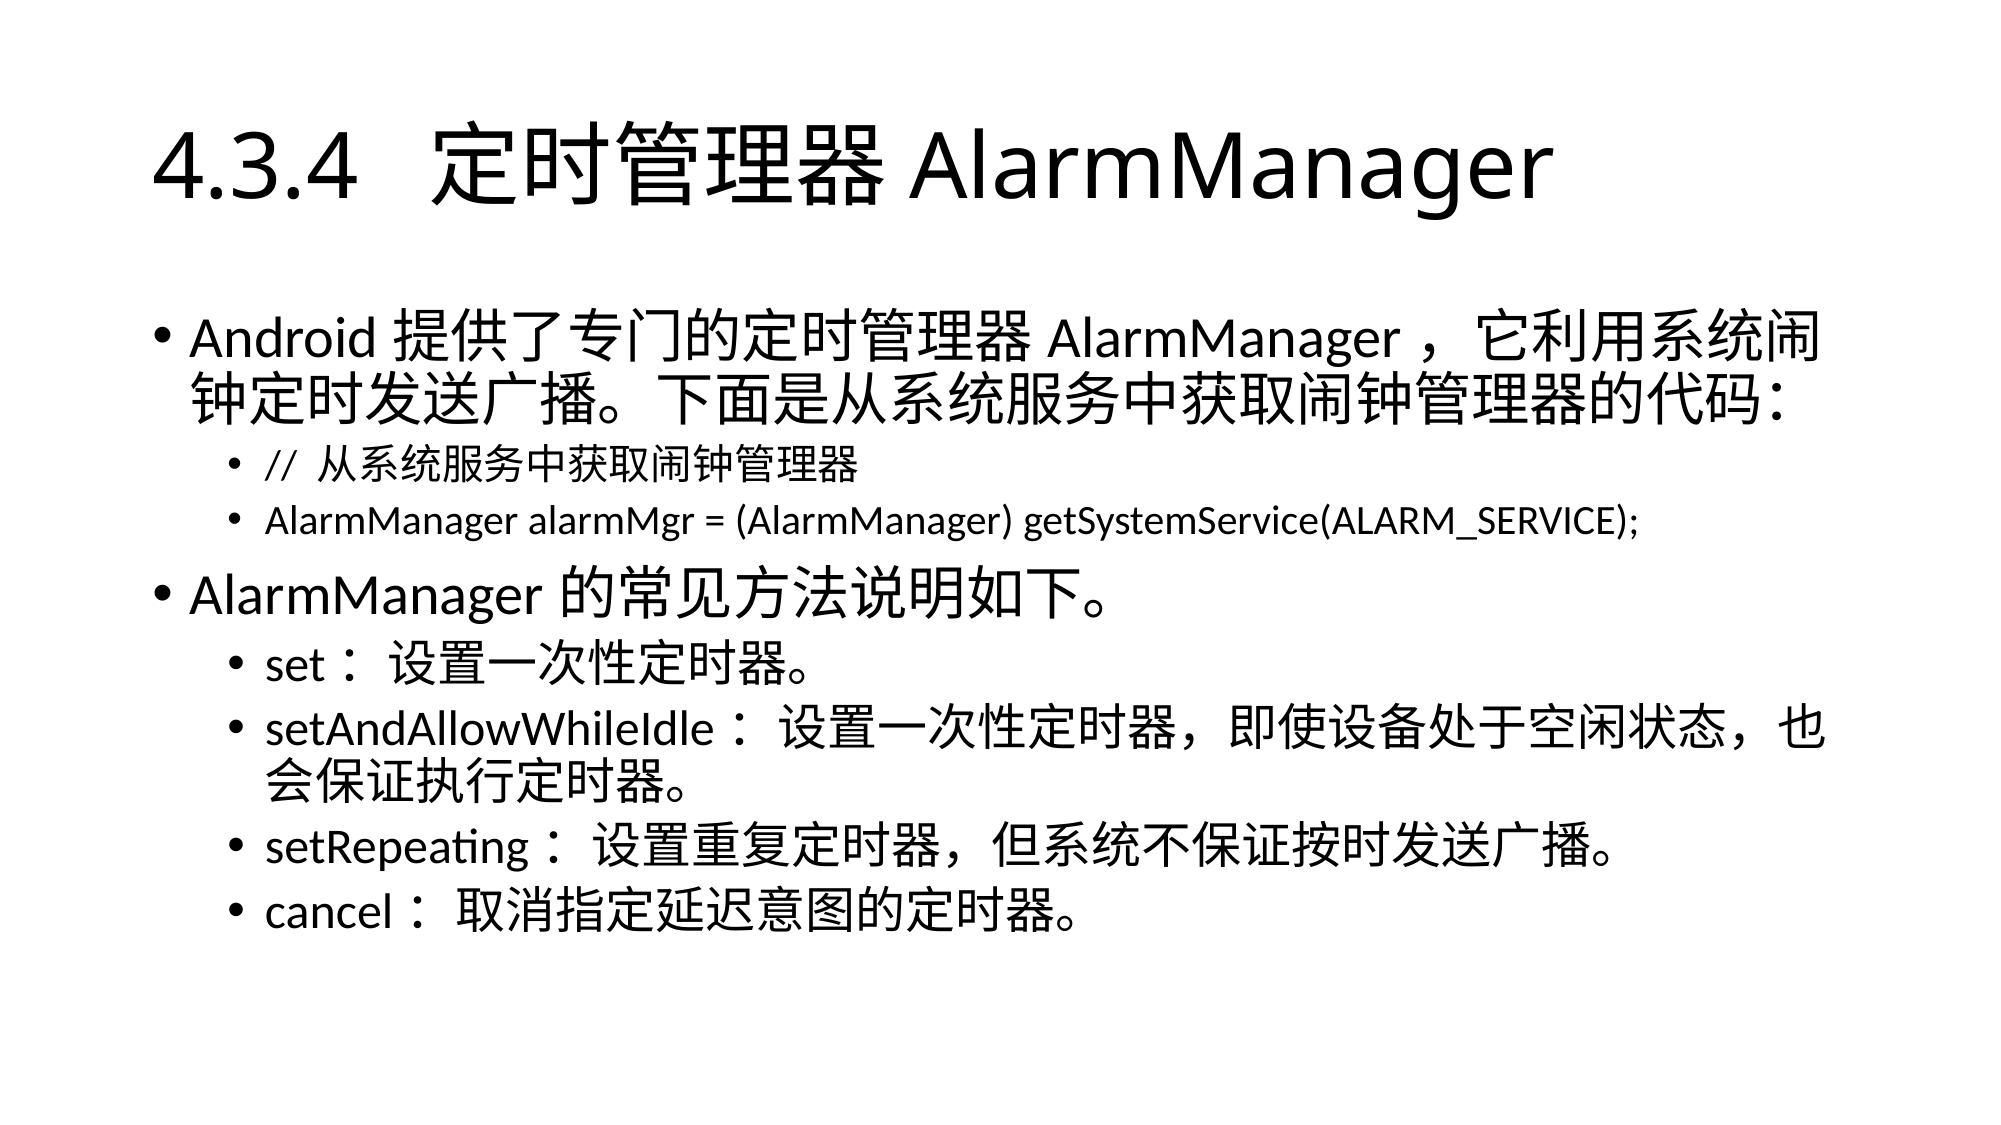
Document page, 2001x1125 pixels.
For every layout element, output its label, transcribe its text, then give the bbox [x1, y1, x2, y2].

title 4.3.4 定时管理器AlarmManager [137, 59, 1863, 278]
list Android提供了专门的定时管理器AlarmManager，它利用系统闹钟定时发送广播。下面是从系统服务中获取闹钟管理器的代码： // 从系统服务中获取闹钟管理器 AlarmManager alarmMgr = (AlarmManager) getSystemService(ALARM_SERVICE); AlarmManager的常见方法说明如下。 set：设置一次性定时器。 setAndAllowWhileIdle：设置一次性定时器，即使设备处于空闲状态，也会保证执行定时器。 setRepeating：设置重复定时器，但系统不保证按时发送广播。 cancel：取消指定延迟意图的定时器。 [137, 299, 1863, 1014]
